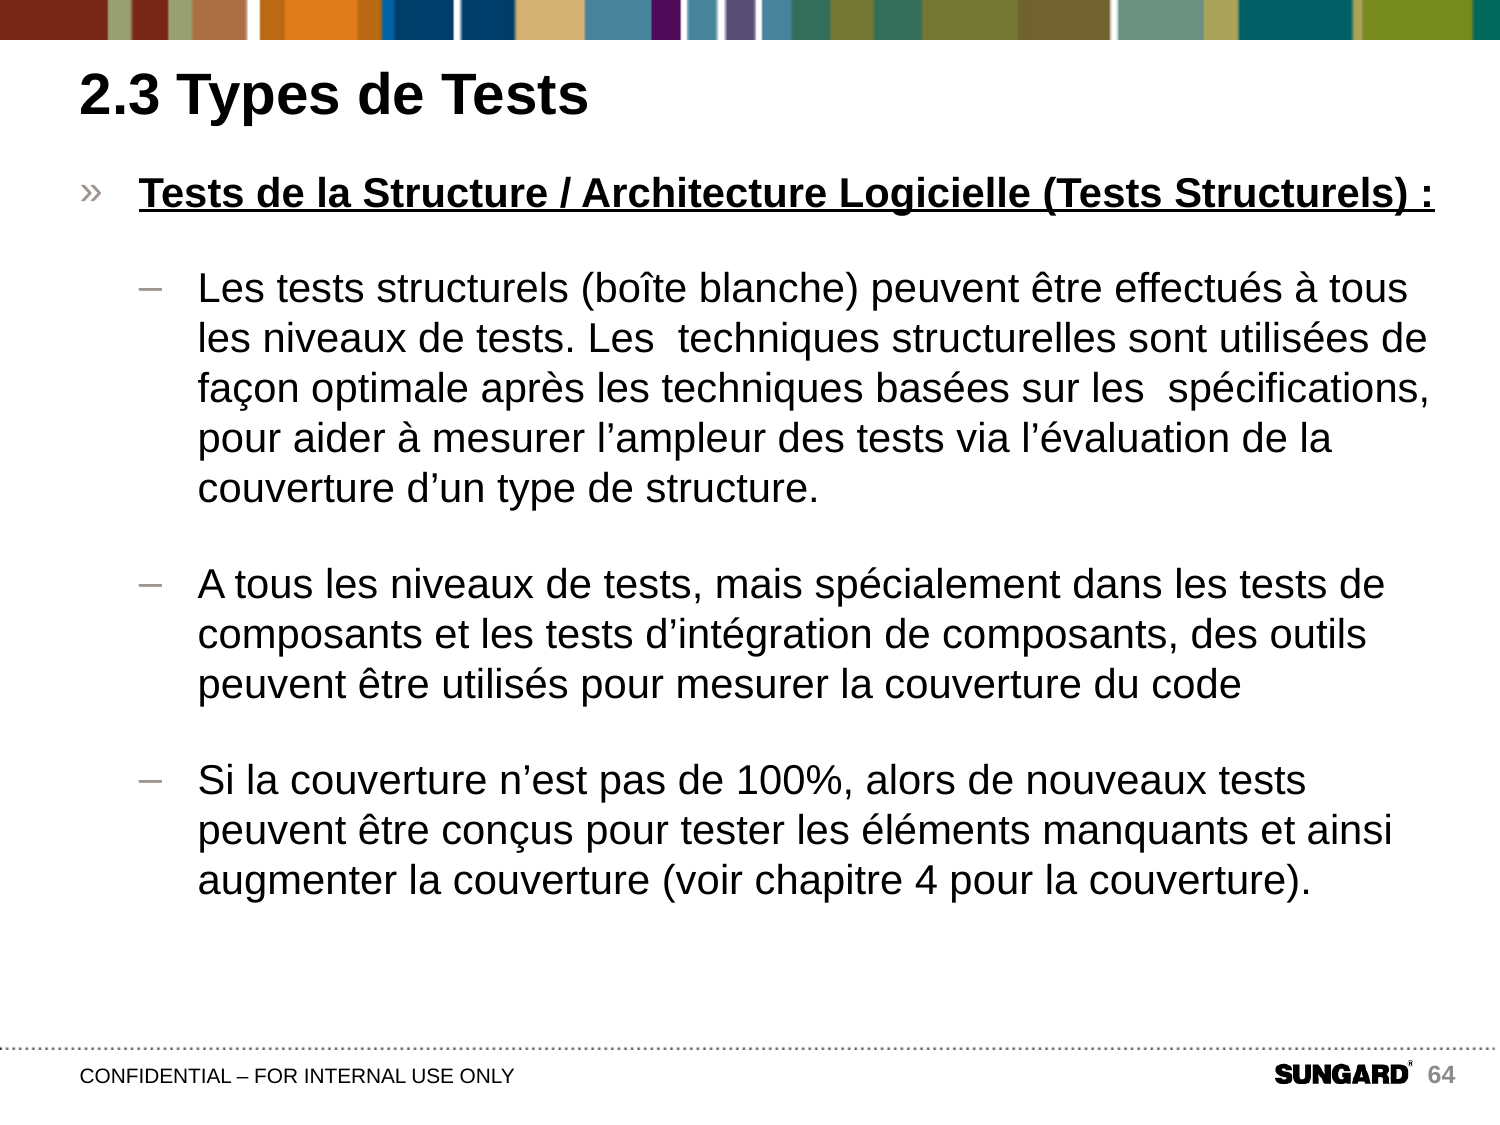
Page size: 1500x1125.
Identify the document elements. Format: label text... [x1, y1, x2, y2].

title 2.3 Types de Tests [79, 55, 1456, 146]
list Tests de la Structure / Architecture Logicielle (Tests Structurels) : Les tests structurels (boîte blanche) peuvent être effectués à tous les niveaux de tests. Les techniques structurelles sont utilisées de façon optimale après les techniques basées sur les spécifications, pour aider à mesurer l’ampleur des tests via l’évaluation de la couverture d’un type de structure. A tous les niveaux de tests, mais spécialement dans les tests de composants et les tests d’intégration de composants, des outils peuvent être utilisés pour mesurer la couverture du code Si la couverture n’est pas de 100%, alors de nouveaux tests peuvent être conçus pour tester les éléments manquants et ainsi augmenter la couverture (voir chapitre 4 pour la couverture). [79, 165, 1456, 1022]
picture [1275, 1060, 1396, 1084]
slide_number 64 [1396, 1058, 1456, 1088]
picture [0, 0, 1500, 40]
picture [0, 1043, 1500, 1050]
